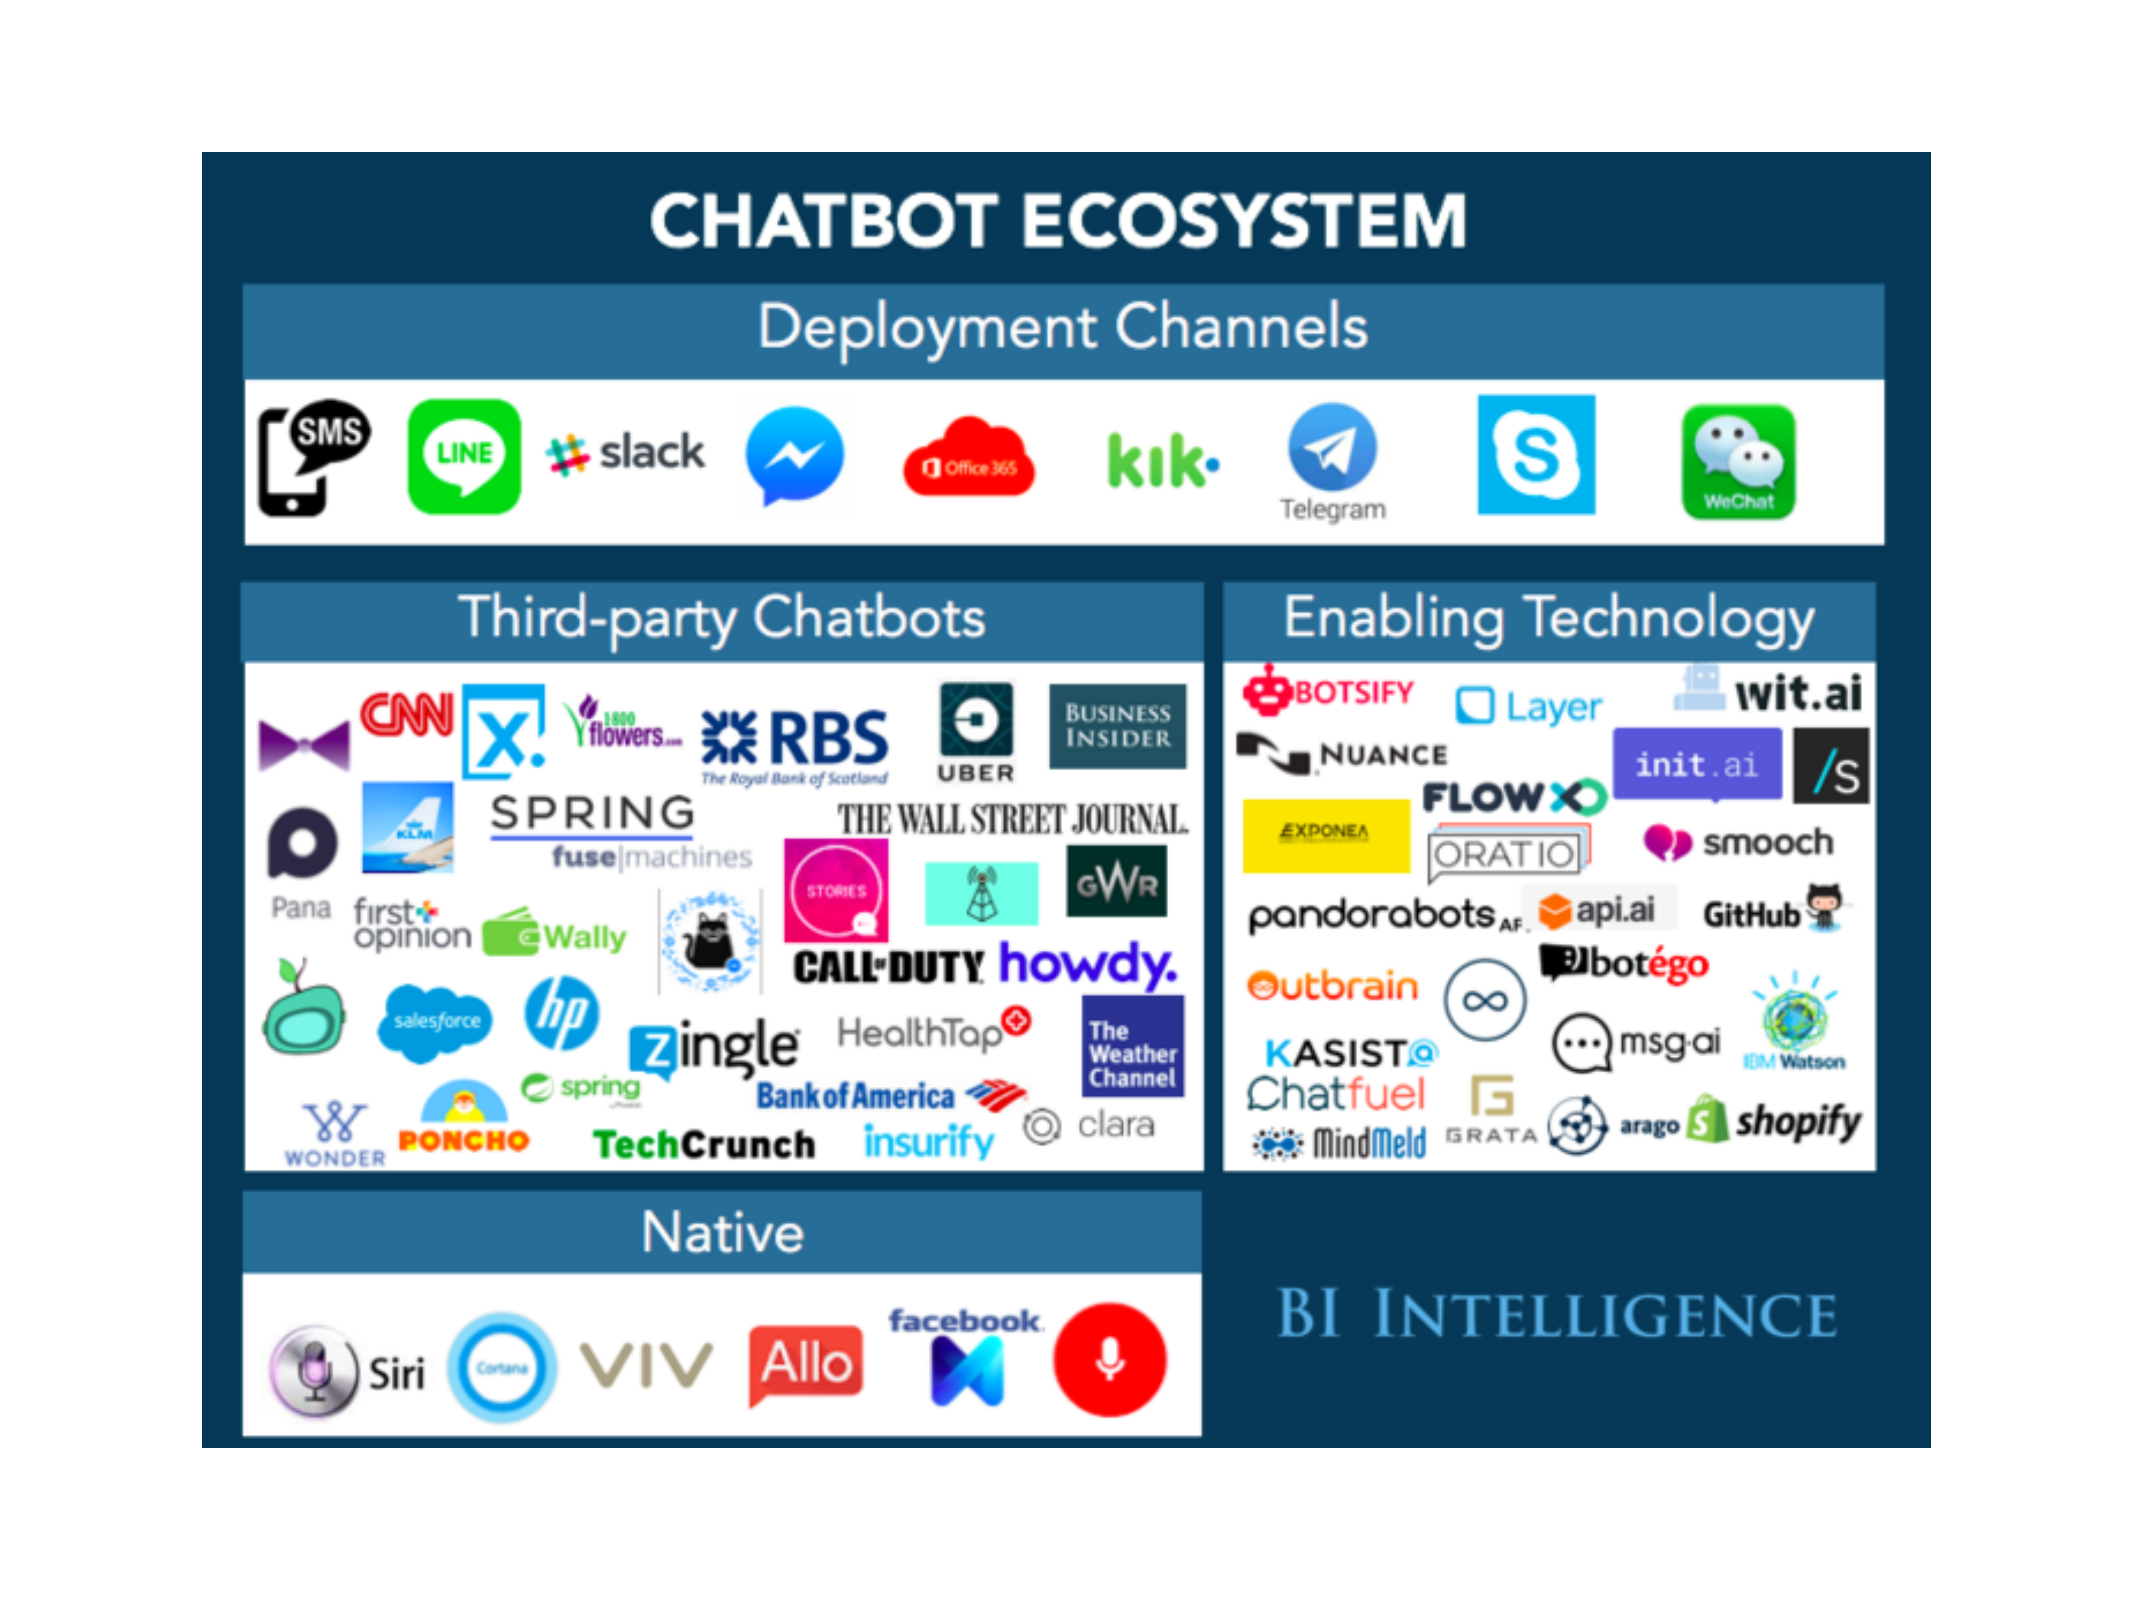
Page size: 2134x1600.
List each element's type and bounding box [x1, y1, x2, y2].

picture [202, 152, 1932, 1448]
